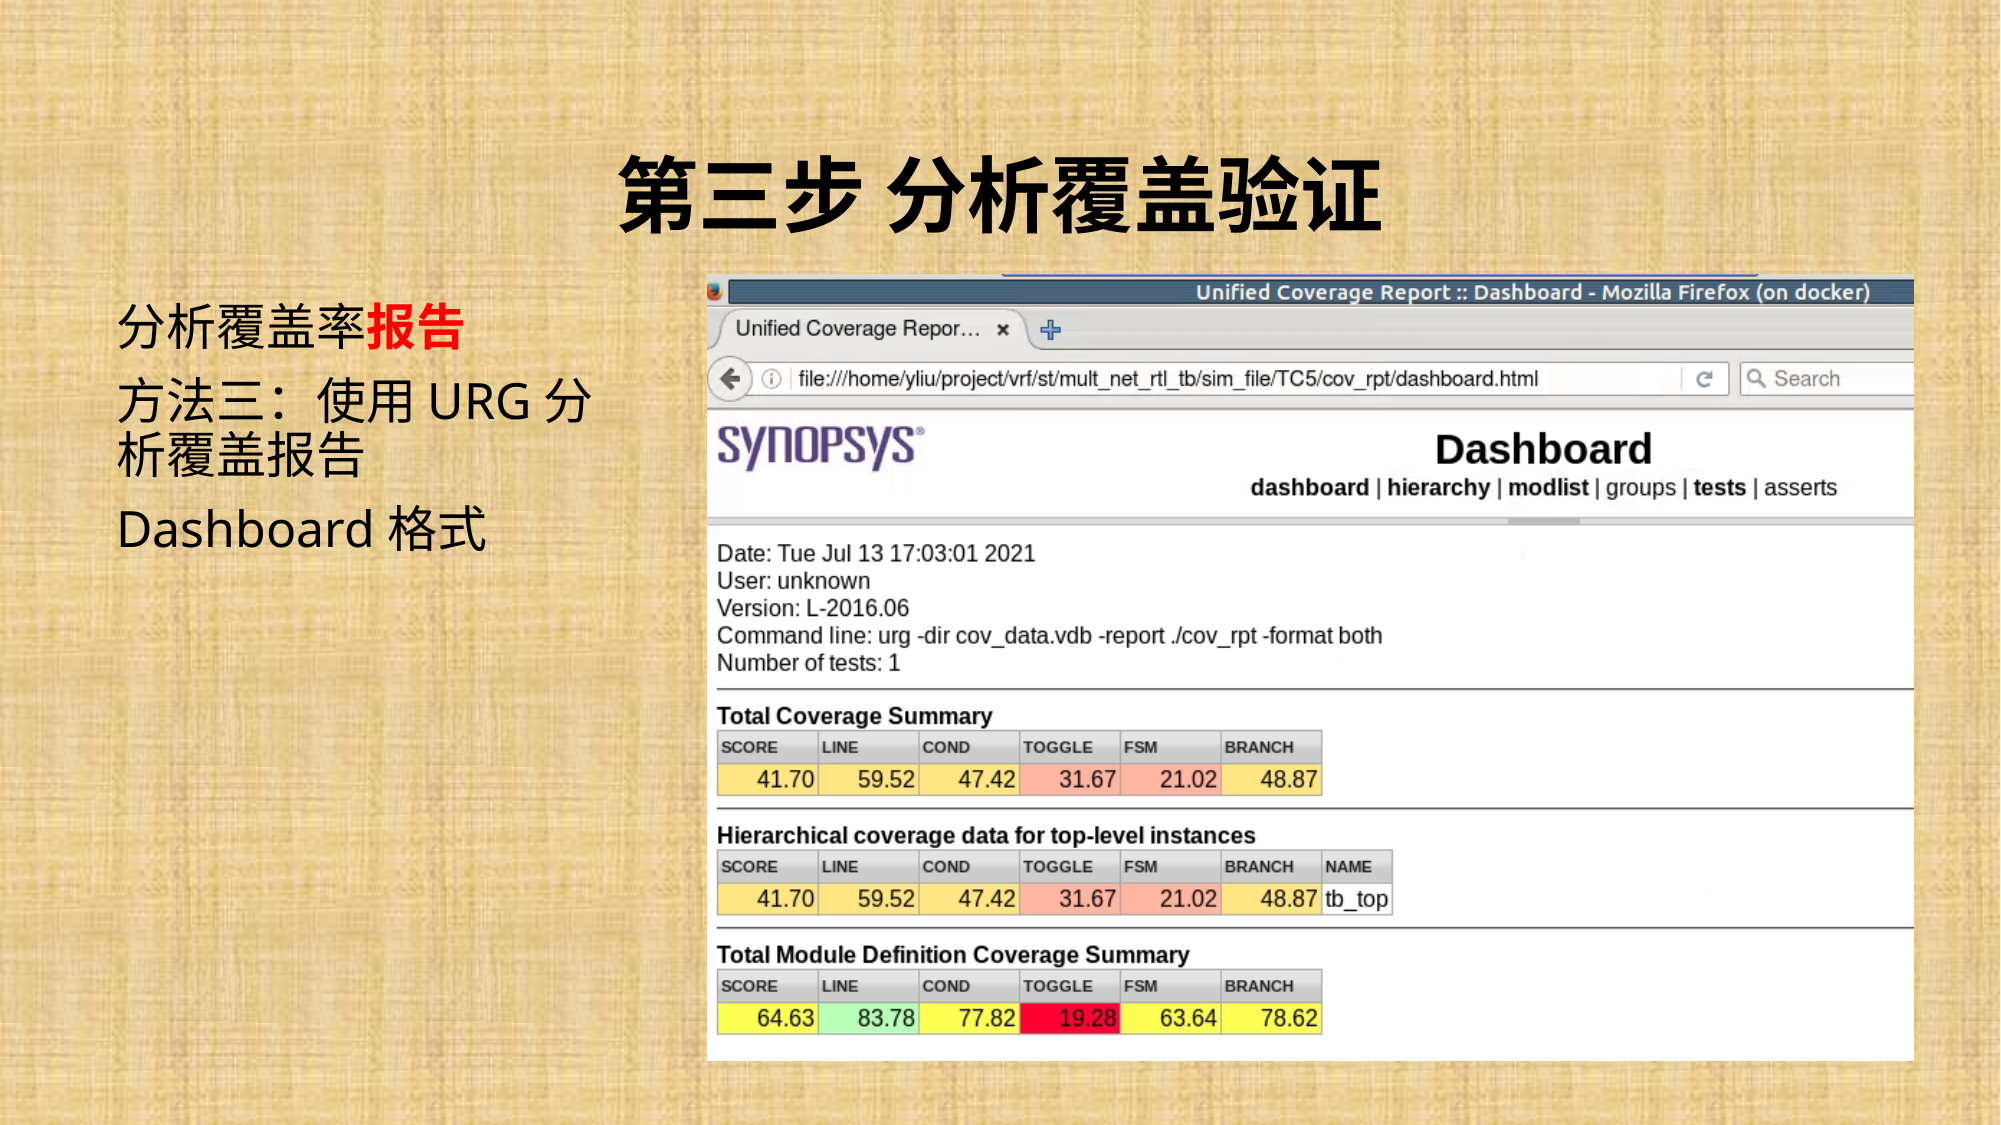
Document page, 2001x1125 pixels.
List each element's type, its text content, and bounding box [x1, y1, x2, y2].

picture [0, 0, 2001, 1125]
title 第三步 分析覆盖验证 [249, 75, 1750, 252]
subtitle 分析覆盖率报告 方法三：使用URG分析覆盖报告 Dashboard格式 [100, 251, 645, 1062]
